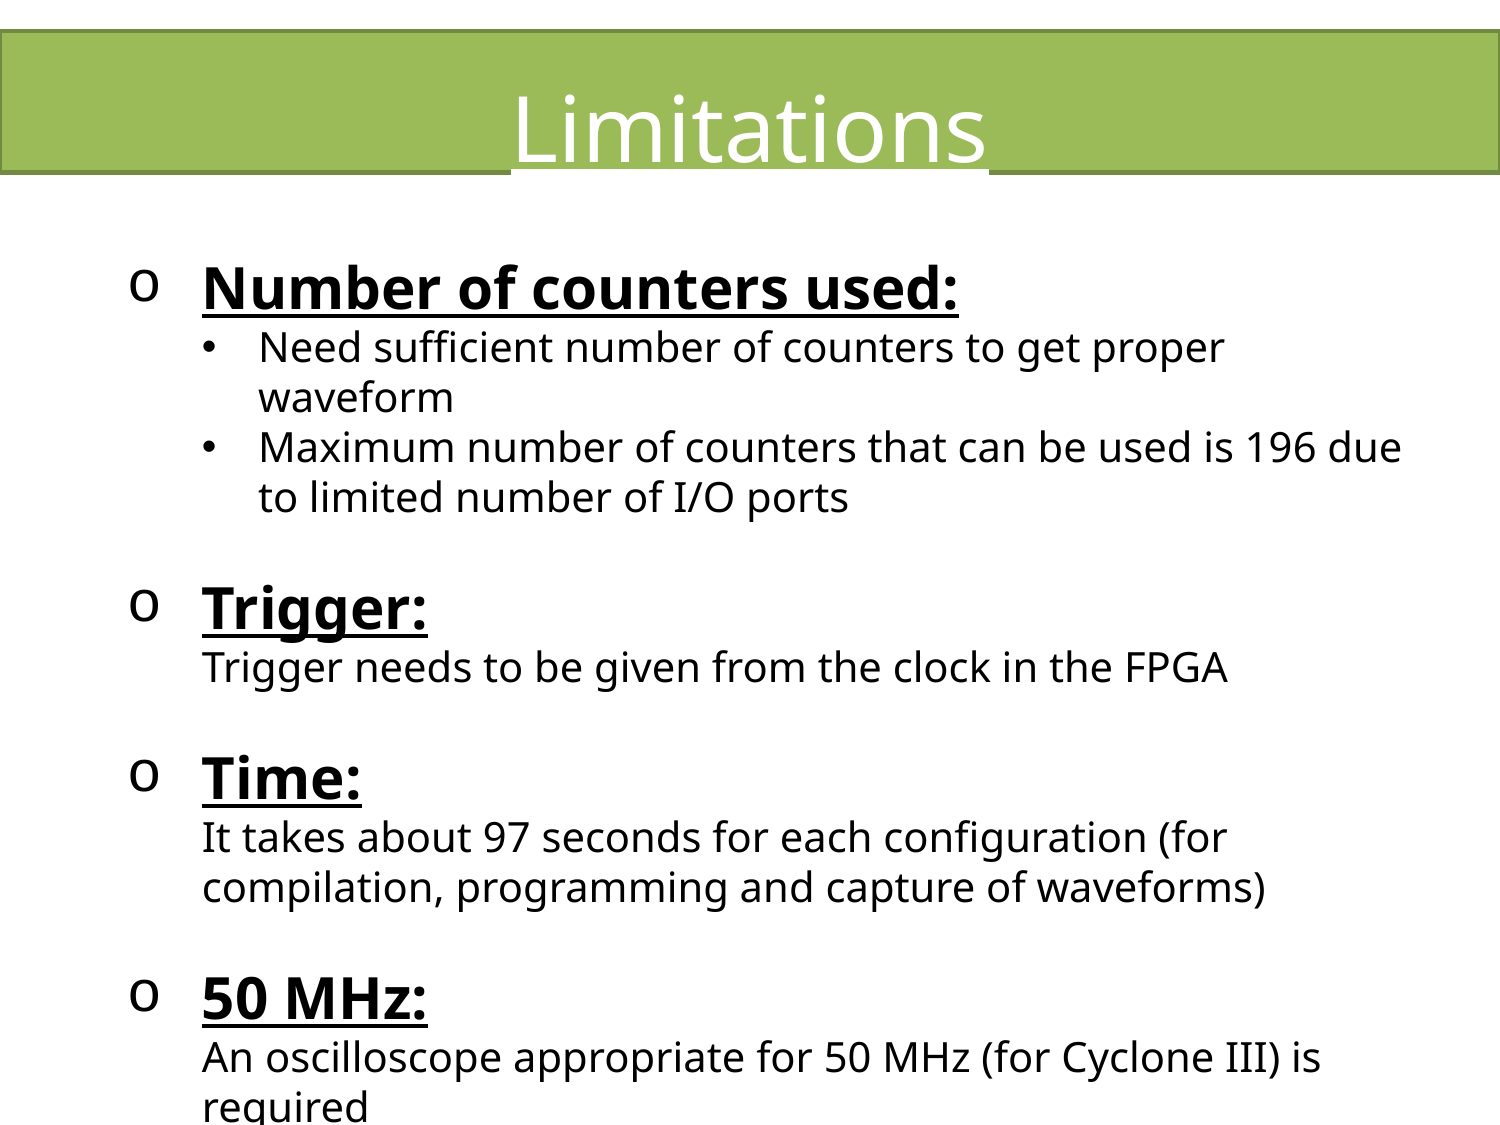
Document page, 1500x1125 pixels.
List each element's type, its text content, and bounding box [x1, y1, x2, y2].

title Limitations [75, 54, 1425, 197]
text_box Number of counters used: Need sufficient number of counters to get proper waveform Maximum number of counters that can be used is 196 due to limited number of I/O ports Trigger: Trigger needs to be given from the clock in the FPGA Time: It takes about 97 seconds for each configuration (for compilation, programming and capture of waveforms) 50 MHz: An oscilloscope appropriate for 50 MHz (for Cyclone III) is required [112, 243, 1419, 1125]
text_box [0, 29, 1500, 175]
